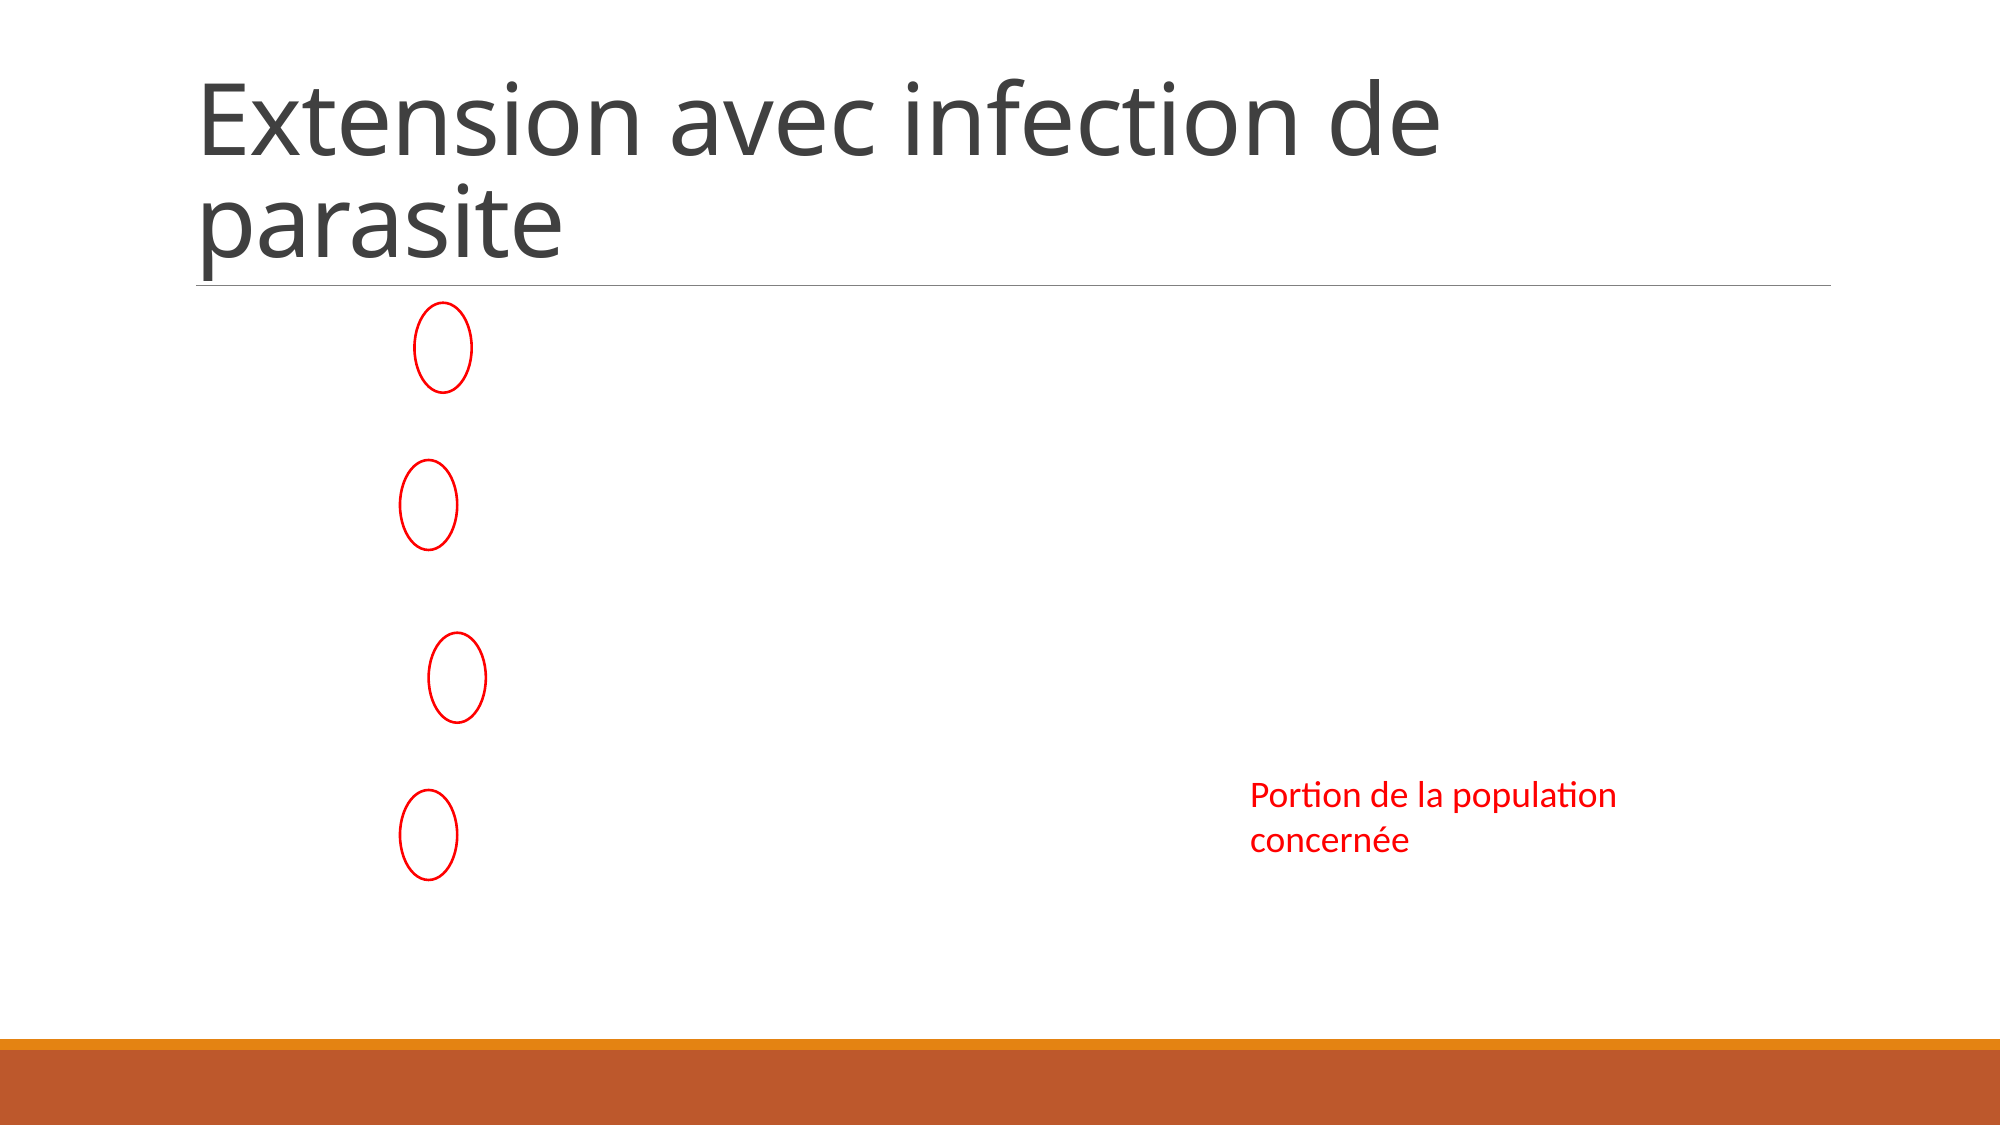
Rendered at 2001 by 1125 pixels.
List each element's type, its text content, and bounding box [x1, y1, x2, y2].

title Extension avec infection de parasite [180, 47, 1830, 285]
text_box [398, 788, 459, 882]
text_box [413, 301, 473, 395]
text_box [398, 458, 459, 552]
text_box Portion de la population concernée [1235, 762, 1719, 868]
text_box [427, 631, 488, 725]
